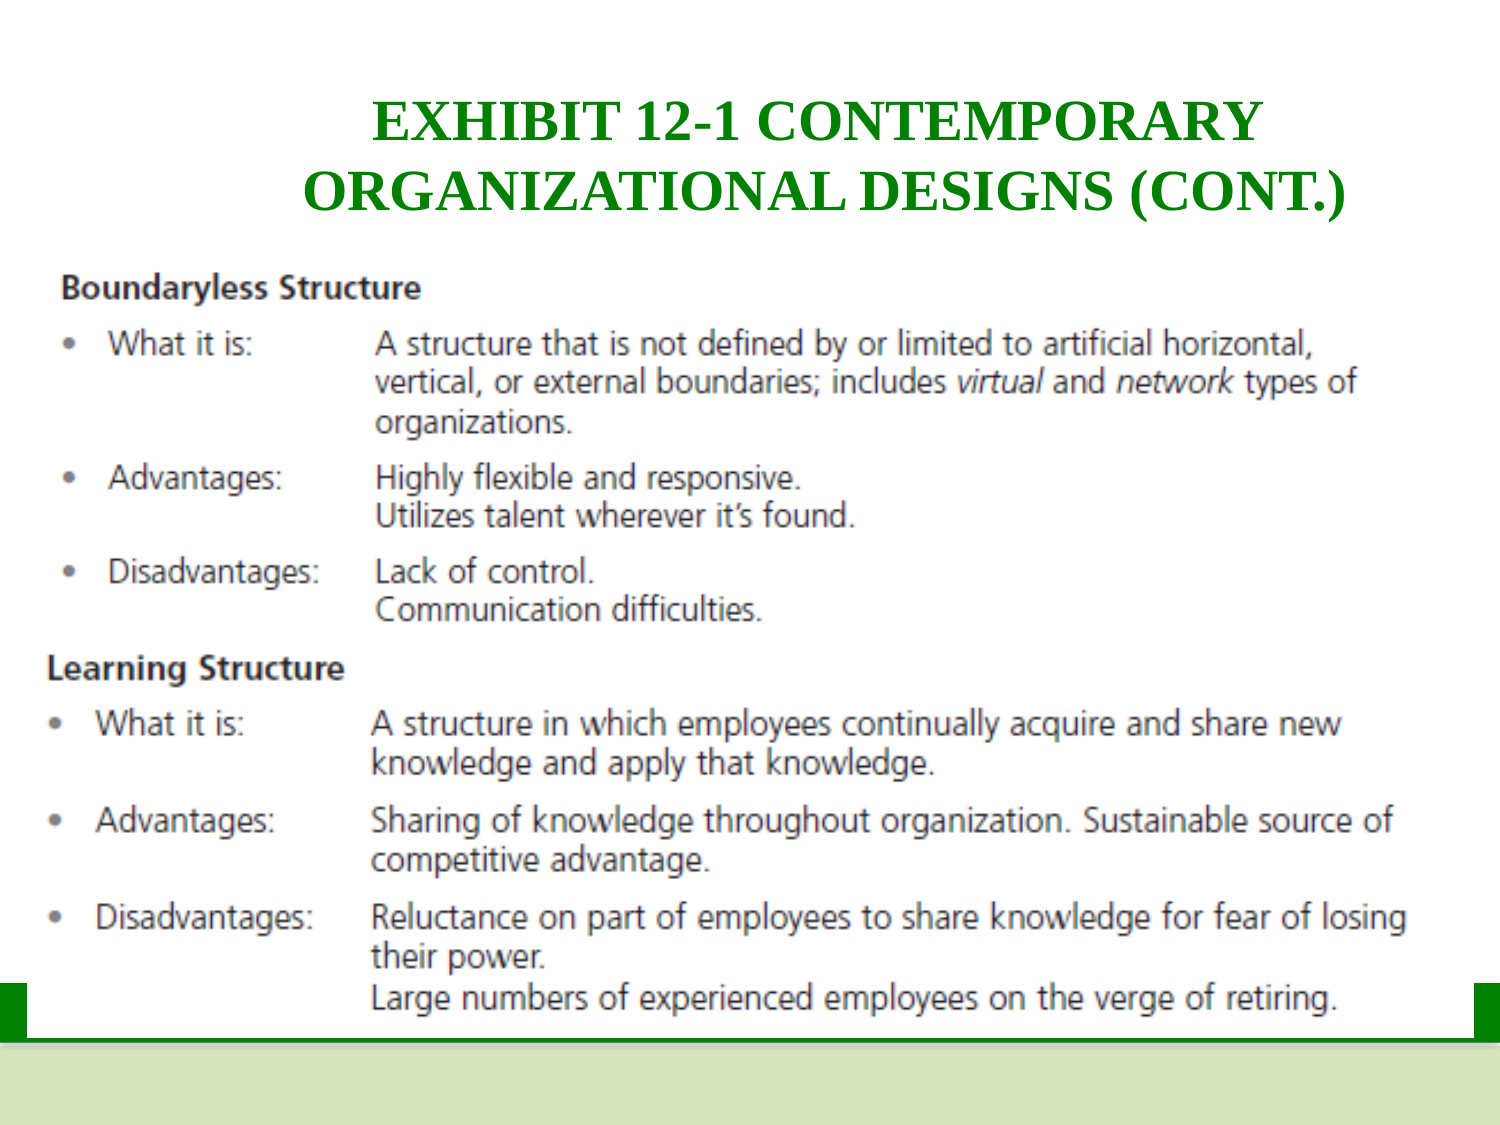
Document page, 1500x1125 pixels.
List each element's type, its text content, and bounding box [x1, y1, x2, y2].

title EXHIBIT 12-1 CONTEMPORARY ORGANIZATIONAL DESIGNS (CONT.) [149, 75, 1500, 263]
picture [26, 262, 1474, 1038]
